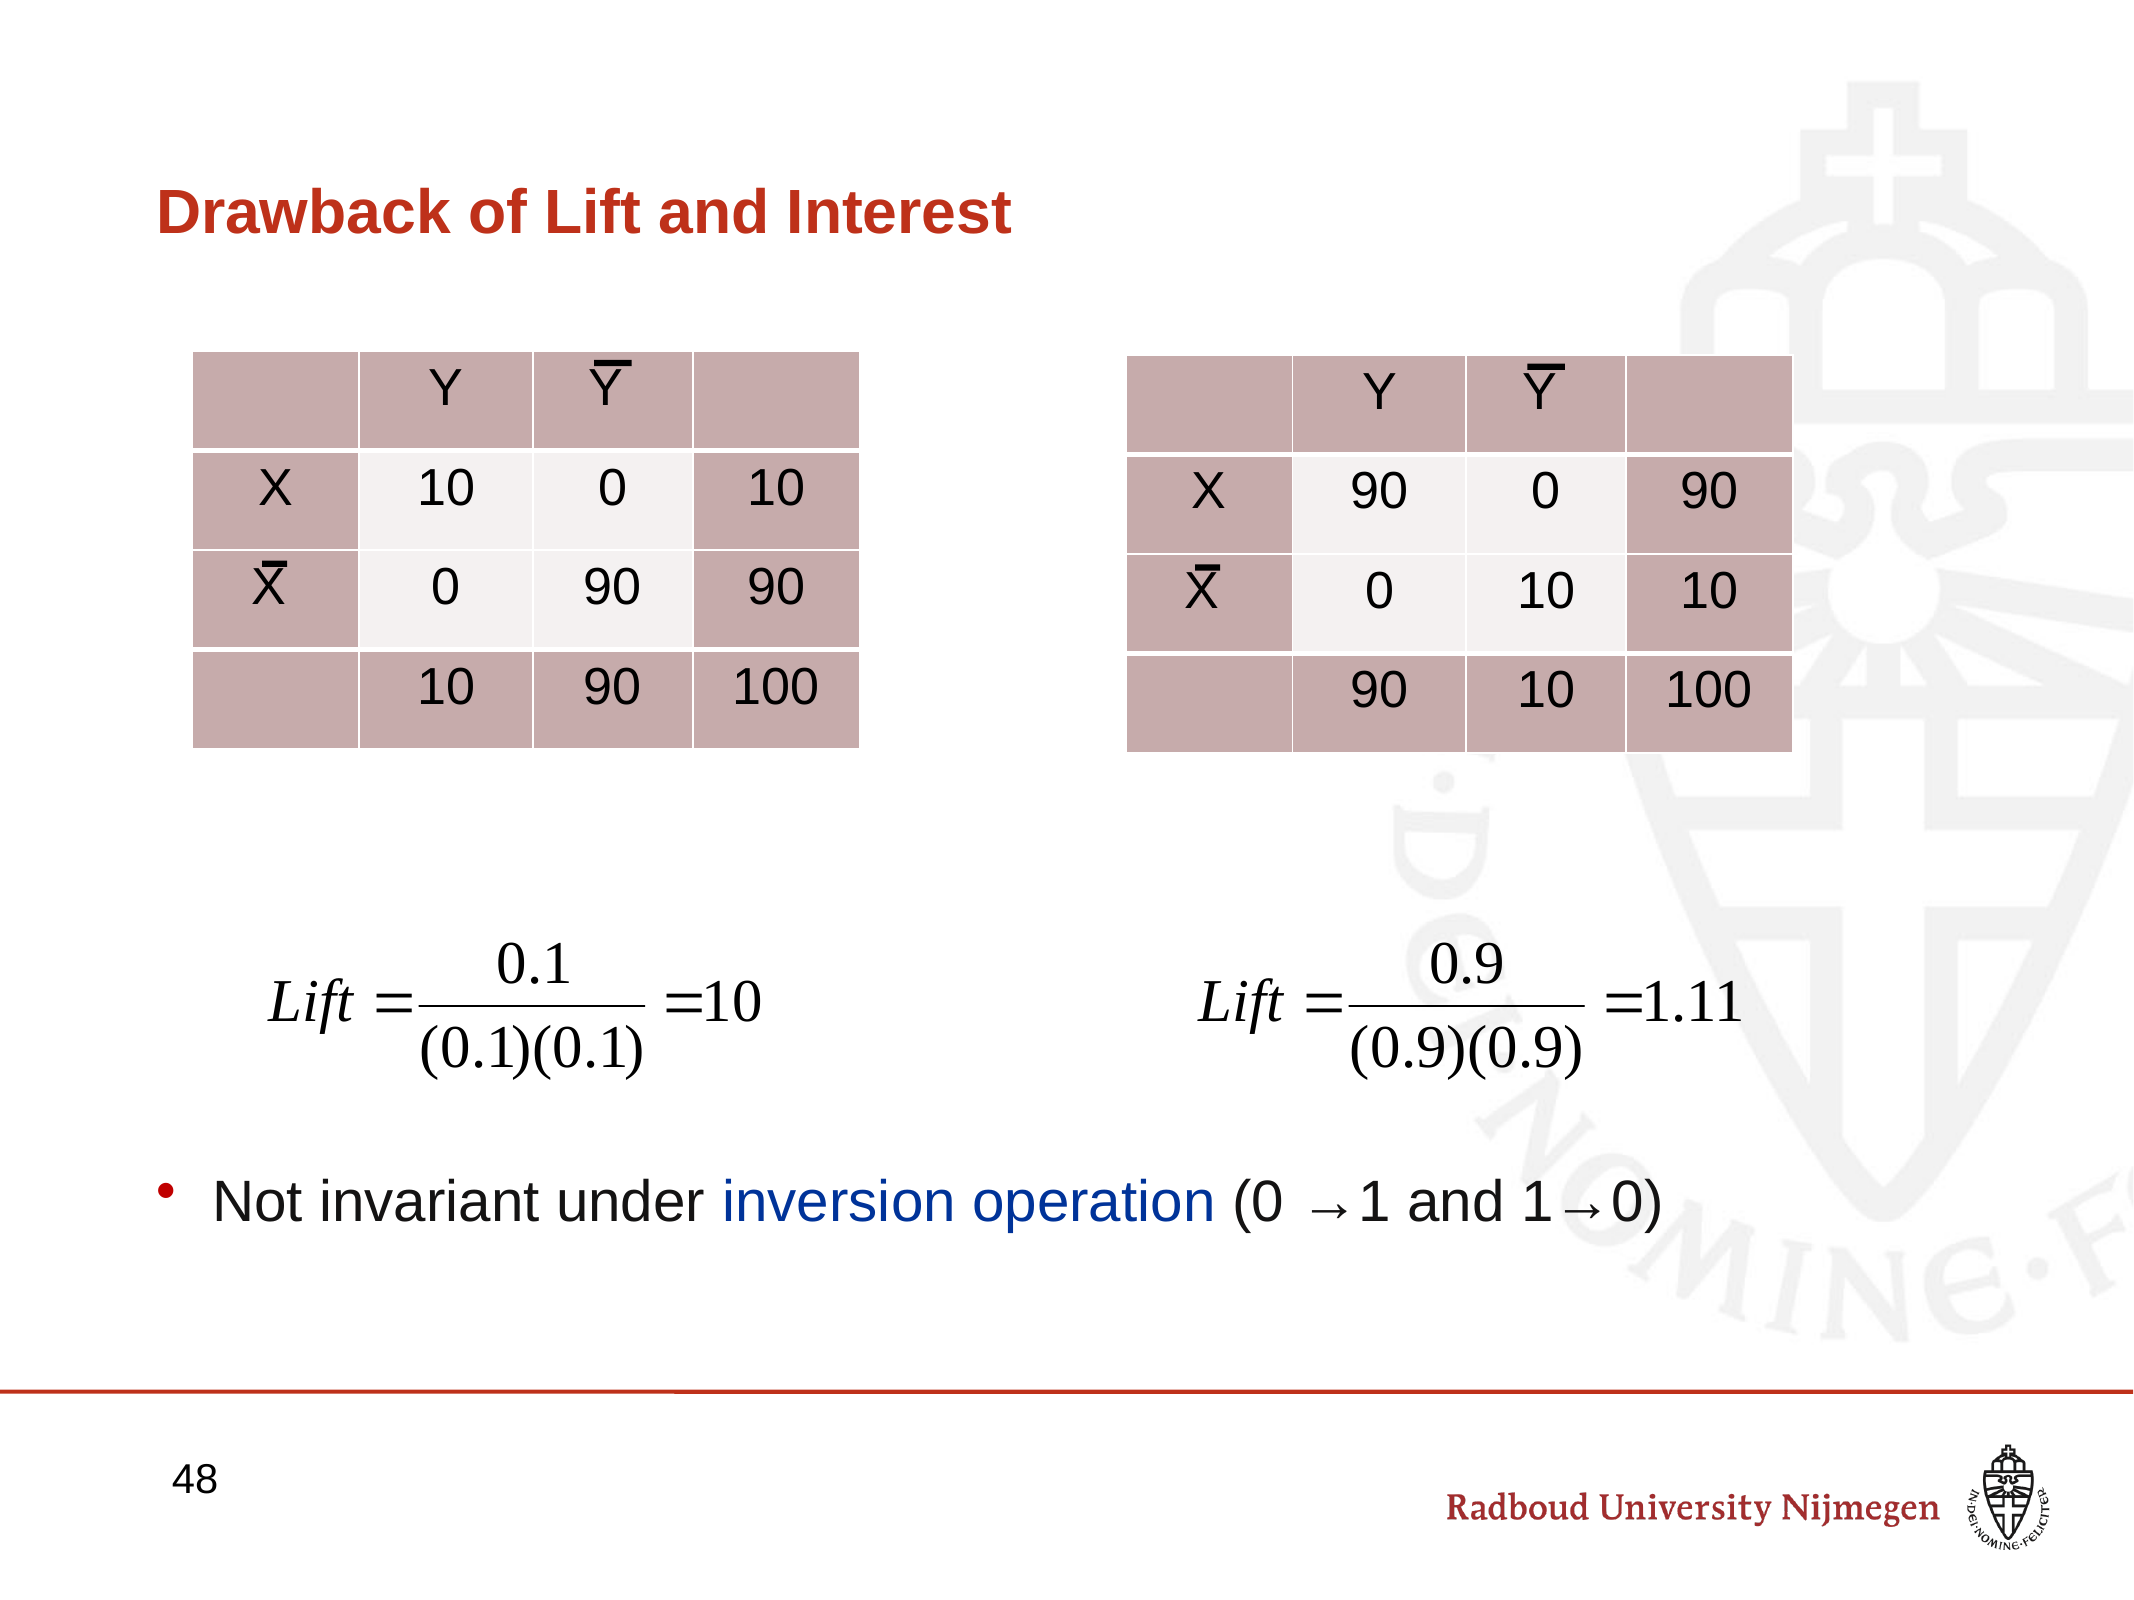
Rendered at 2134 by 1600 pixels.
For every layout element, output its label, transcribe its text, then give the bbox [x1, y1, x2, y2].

table_cell 10 [1627, 555, 1792, 651]
table_cell 0 [1467, 457, 1625, 553]
table_cell X [193, 453, 358, 549]
table_cell 0 [1293, 555, 1465, 651]
list Not invariant under inversion operation (0 →1 and 1→0) [147, 1154, 1961, 1325]
table_header Y [534, 352, 692, 448]
table_cell 90 [694, 551, 859, 647]
table_cell 90 [534, 551, 692, 647]
table_header Y [1467, 356, 1625, 452]
text_box 48 [157, 1443, 655, 1530]
table_cell 10 [694, 453, 859, 549]
table_cell 90 [1293, 457, 1465, 553]
table_header [694, 352, 859, 448]
table_cell 10 [360, 453, 532, 549]
table_cell 90 [1293, 656, 1465, 752]
table_header [1627, 356, 1792, 452]
table_cell 90 [534, 652, 692, 748]
table_cell [193, 652, 358, 748]
table_header Y [360, 352, 532, 448]
table_header Y [1293, 356, 1465, 452]
table_cell 0 [534, 453, 692, 549]
table_header [1127, 356, 1292, 452]
table_cell 10 [360, 652, 532, 748]
table_cell X [1127, 457, 1292, 553]
table_cell 10 [1467, 555, 1625, 651]
table_cell 100 [1627, 656, 1792, 752]
table_cell 90 [1627, 457, 1792, 553]
table_cell [1127, 656, 1292, 752]
picture [0, 1394, 2134, 1600]
table_cell 100 [694, 652, 859, 748]
picture [0, 0, 2134, 1389]
table_cell 10 [1467, 656, 1625, 752]
table_cell X [1127, 555, 1292, 651]
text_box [261, 929, 767, 1088]
title Drawback of Lift and Interest [147, 162, 1961, 336]
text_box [1191, 929, 1747, 1088]
table_cell X [193, 551, 358, 647]
table_header [193, 352, 358, 448]
table_cell 0 [360, 551, 532, 647]
